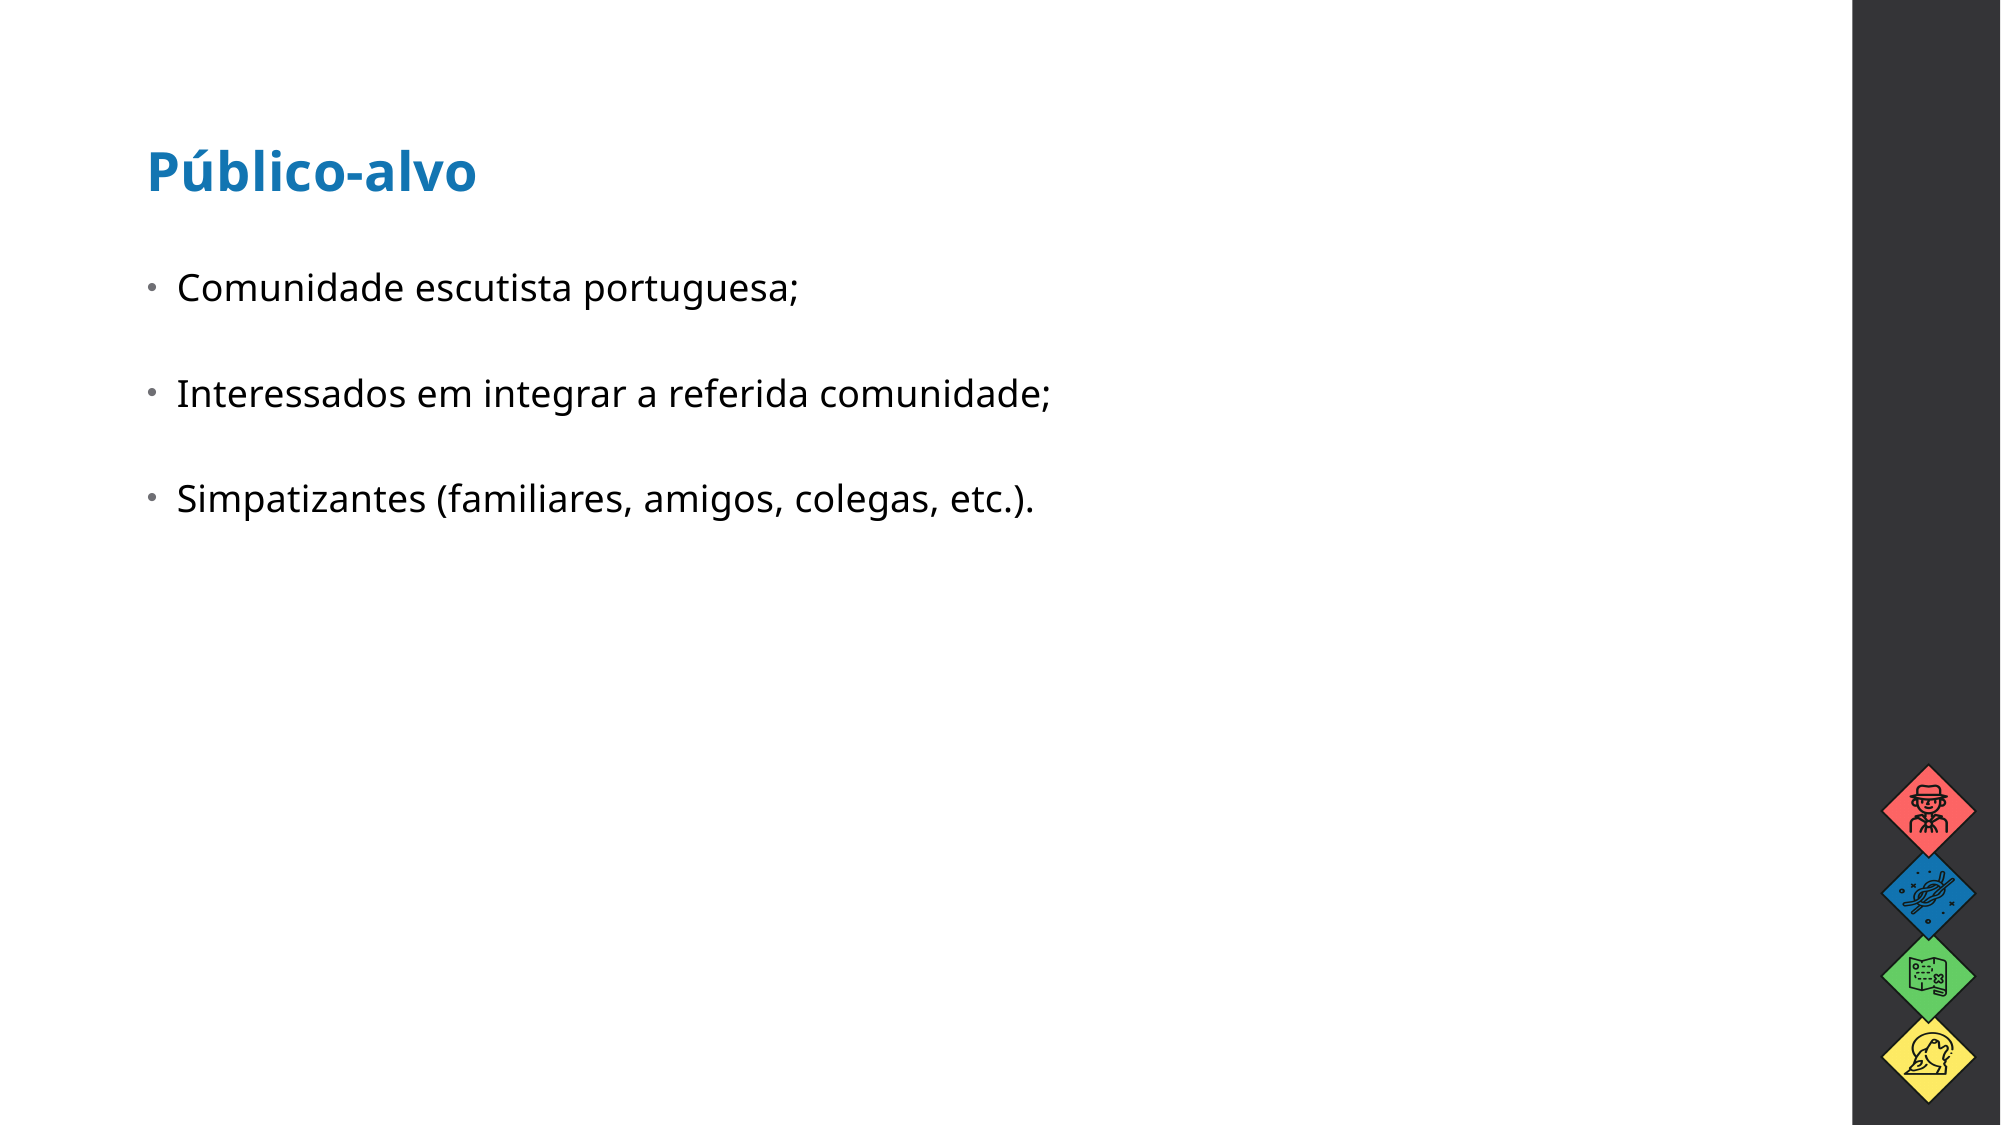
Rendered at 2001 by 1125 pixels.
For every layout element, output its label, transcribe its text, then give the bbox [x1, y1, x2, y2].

picture [1880, 762, 1977, 1105]
text_box Público-alvo Comunidade escutista portuguesa; Interessados em integrar a referida comunidade; Simpatizantes (familiares, amigos, colegas, etc.). [131, 134, 1747, 1111]
